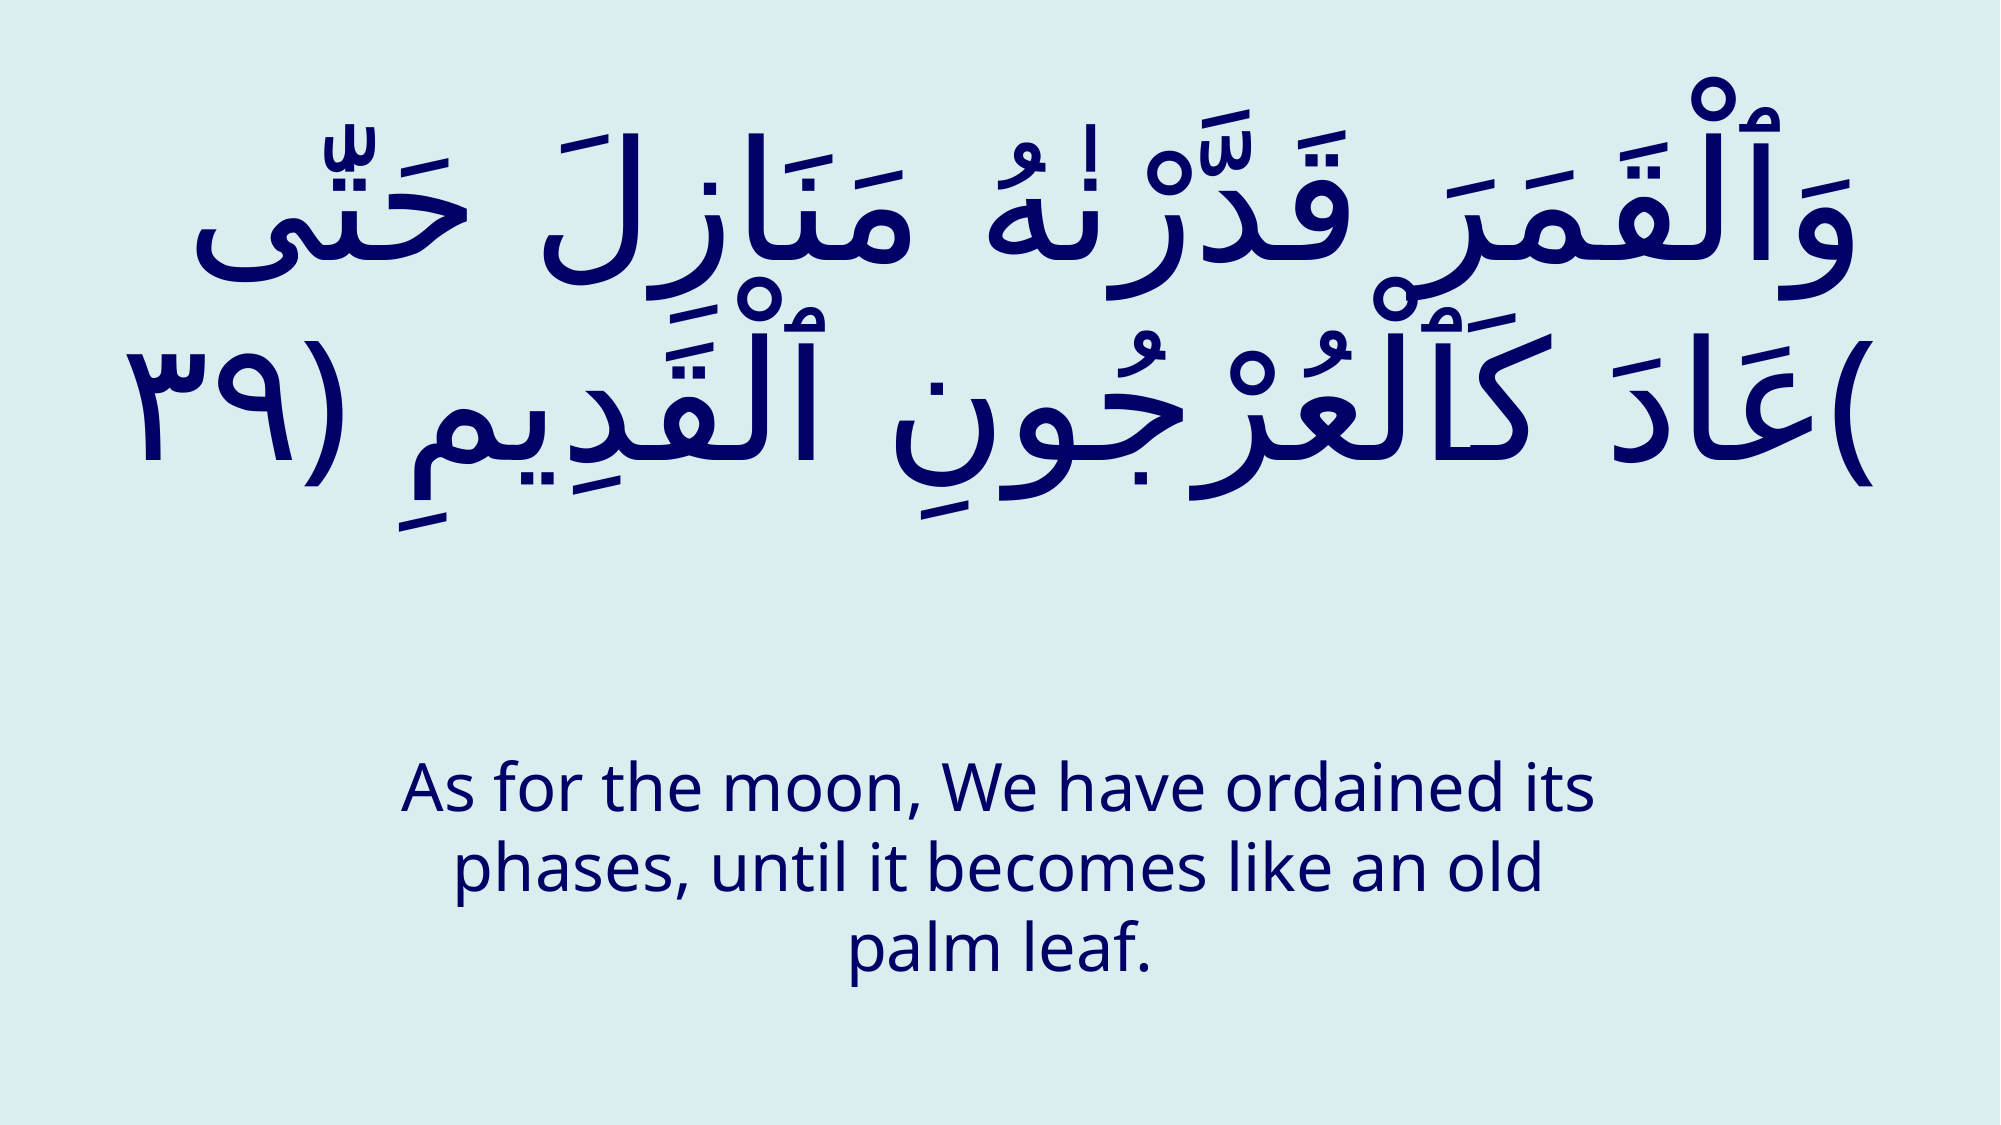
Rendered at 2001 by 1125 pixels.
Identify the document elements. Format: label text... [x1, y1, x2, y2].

title وَٱلْقَمَرَ قَدَّرْنٰهُ مَنَازِلَ حَتّٰى عَادَ كَٱلْعُرْجُونِ ٱلْقَدِيمِ ﴿٣٩﴾ [0, 200, 2000, 388]
list As for the moon, We have ordained its phases, until it becomes like an old palm leaf. [356, 737, 1644, 1050]
